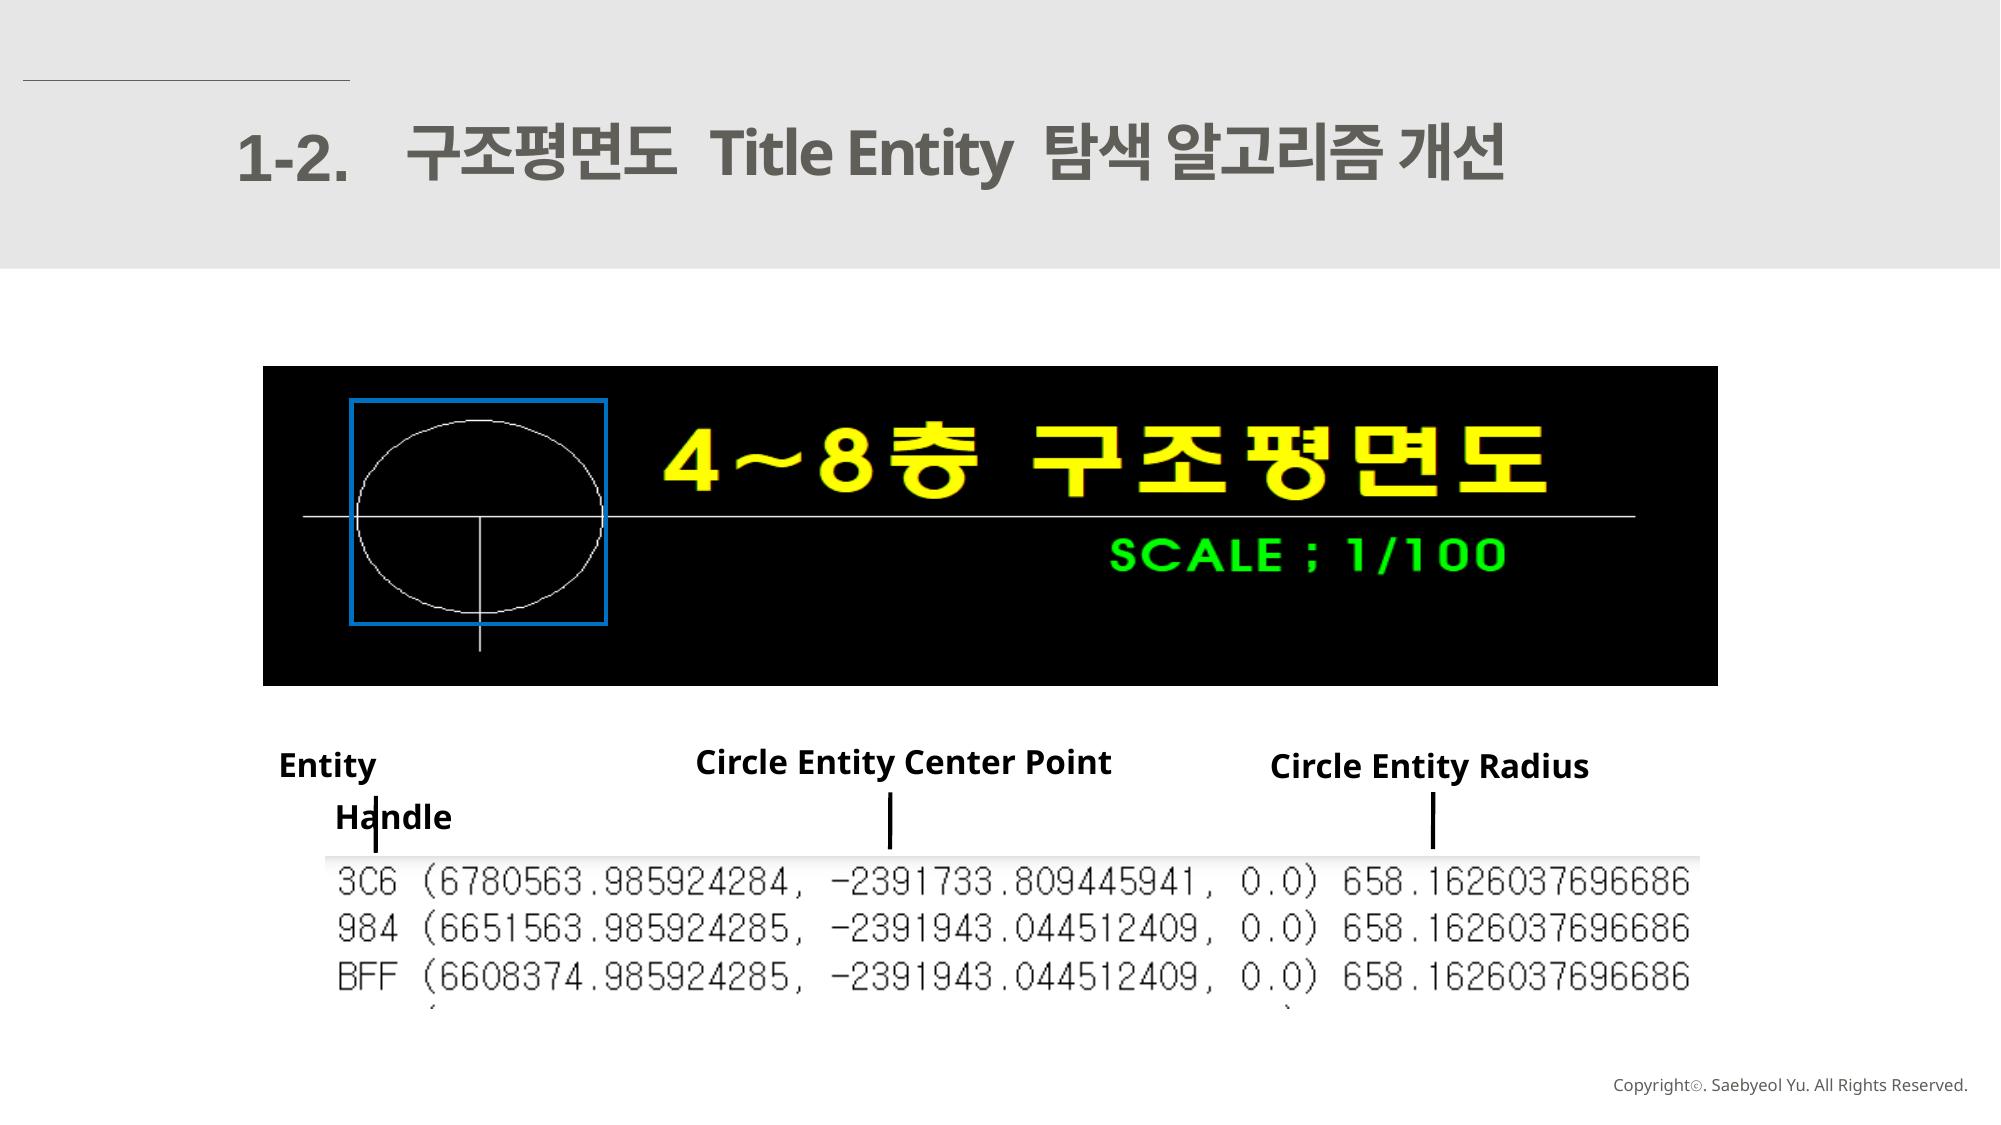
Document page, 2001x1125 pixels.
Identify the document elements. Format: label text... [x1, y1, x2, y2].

text_box 1-2. [221, 106, 366, 202]
text_box Entity Handle [263, 725, 509, 844]
picture [325, 856, 1700, 1009]
text_box Circle Entity Center Point [680, 721, 1142, 789]
picture [263, 366, 1718, 686]
text_box 구조평면도 Title Entity 탐색 알고리즘 개선 [390, 105, 1525, 196]
text_box Circle Entity Radius [1254, 726, 1716, 793]
text_box [0, 0, 2000, 270]
